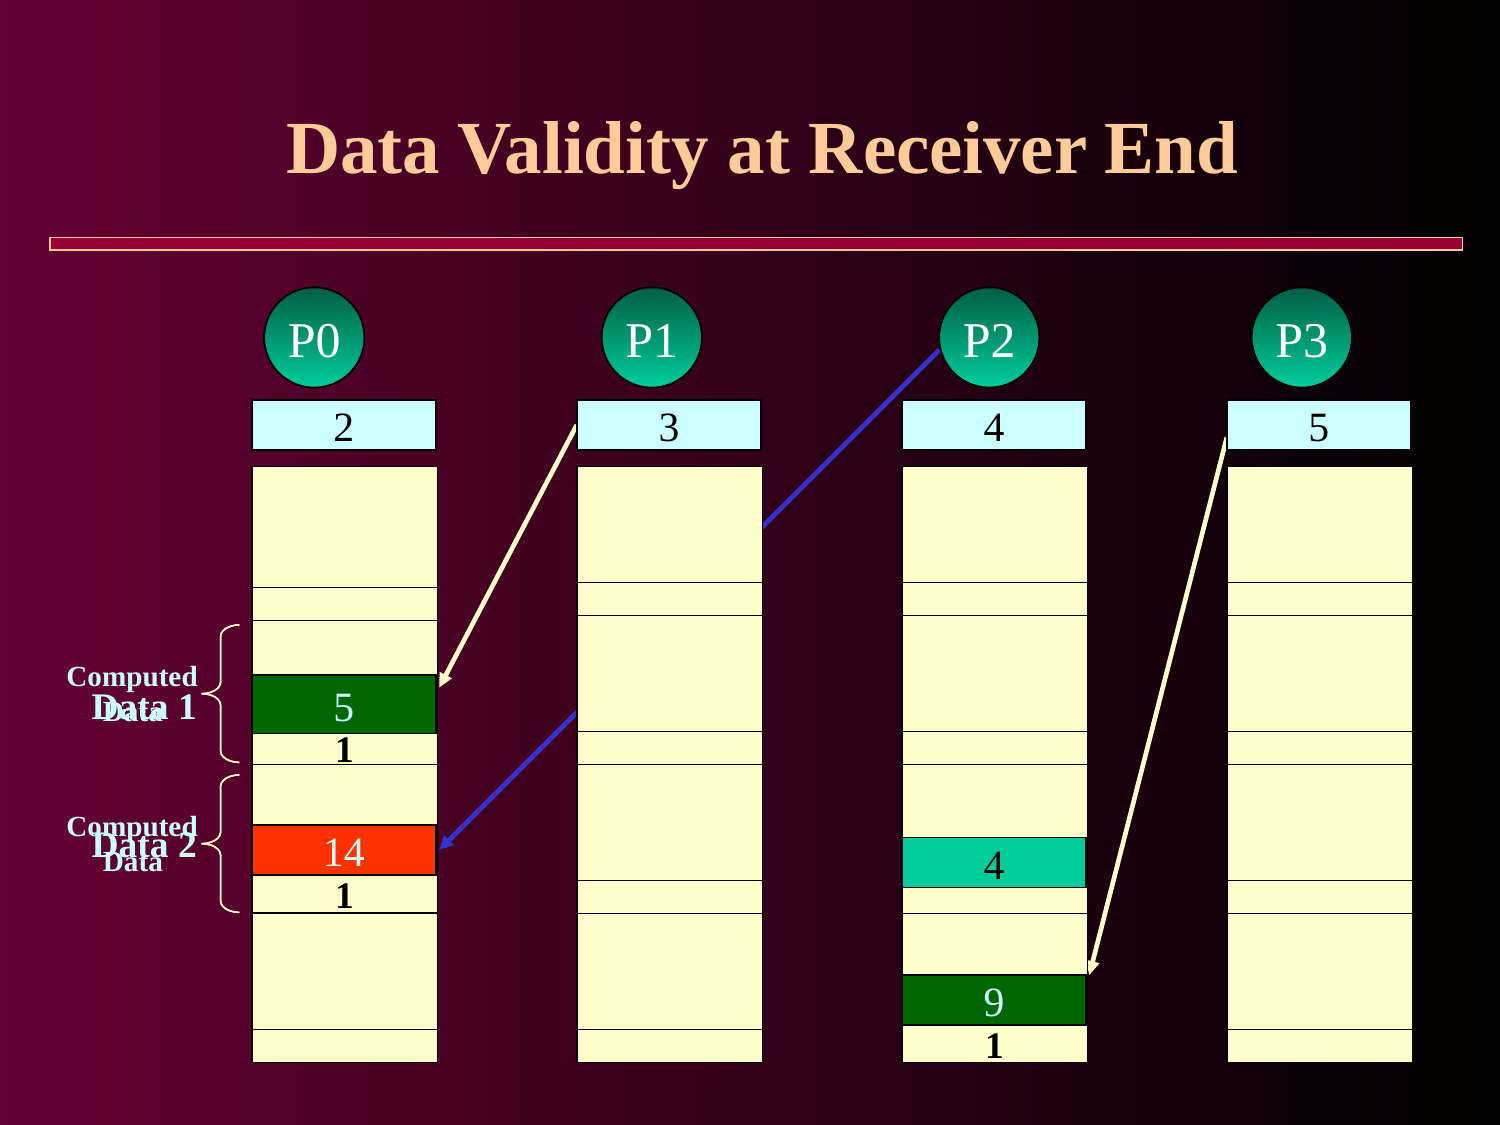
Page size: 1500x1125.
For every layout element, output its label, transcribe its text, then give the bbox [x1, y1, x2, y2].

text_box [49, 237, 1463, 250]
title Data Validity at Receiver End [125, 50, 1400, 237]
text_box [51, 287, 1413, 1063]
